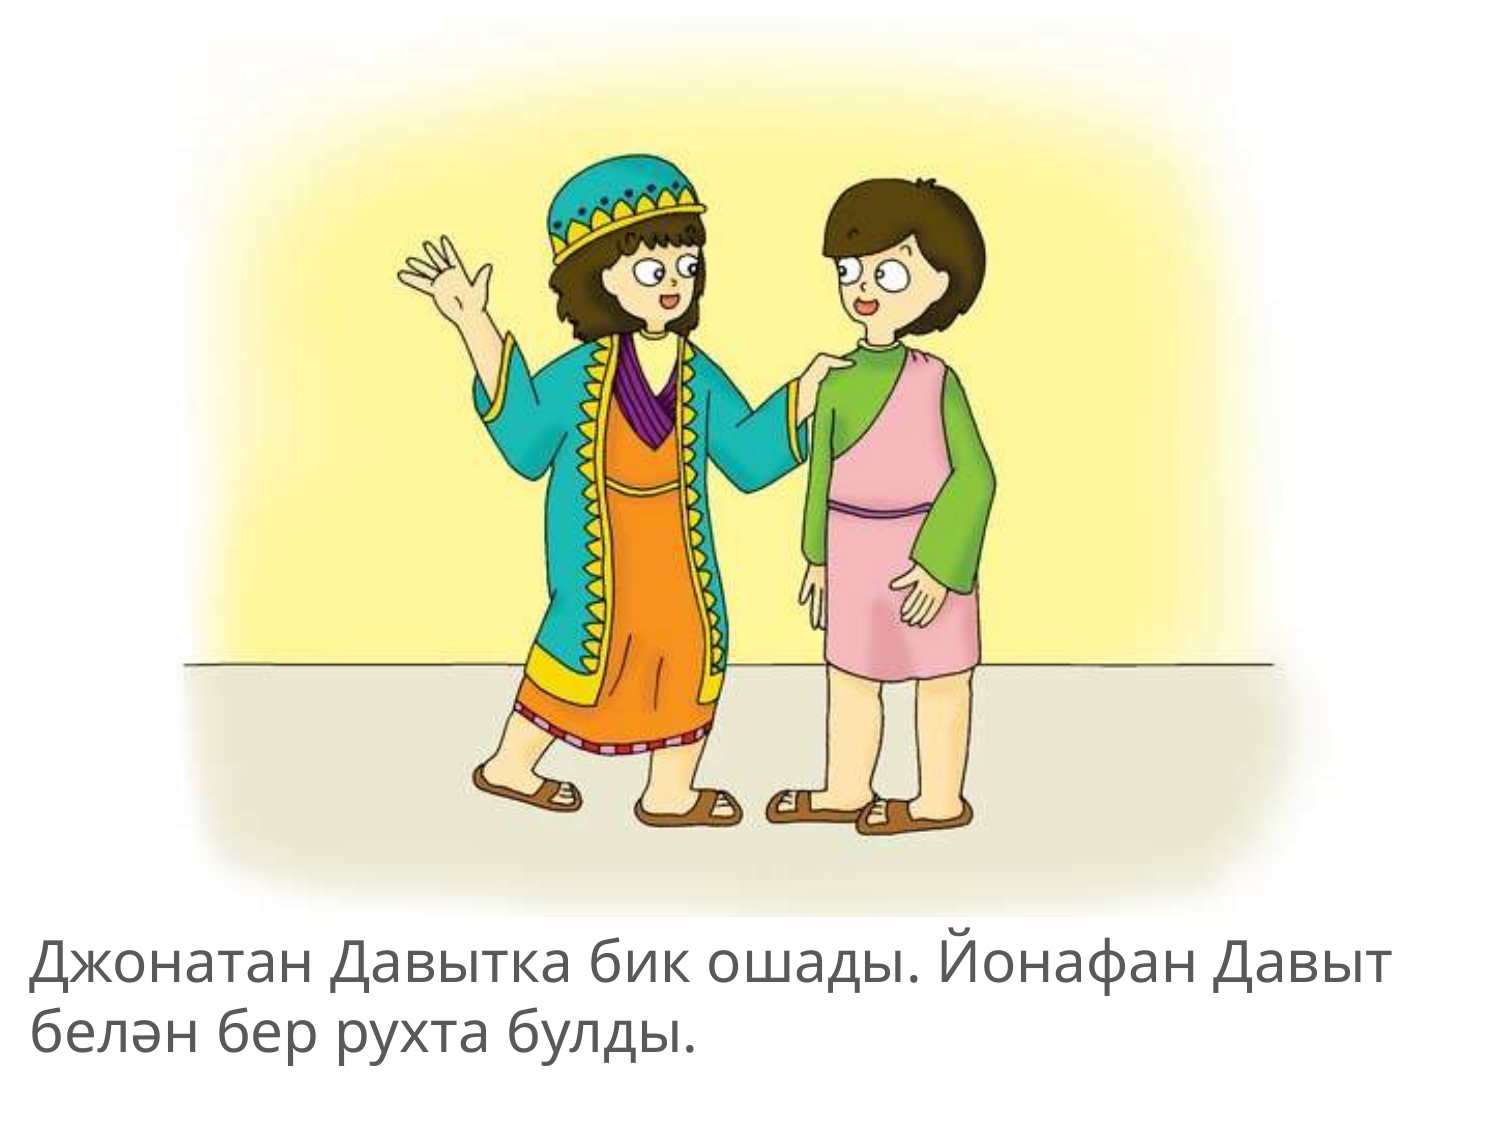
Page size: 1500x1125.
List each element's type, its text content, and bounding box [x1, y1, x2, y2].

text_box Джонатан Давытка бик ошады. Йонафан Давыт белән бер рухта булды. [14, 916, 1486, 1072]
picture [77, 0, 1423, 917]
